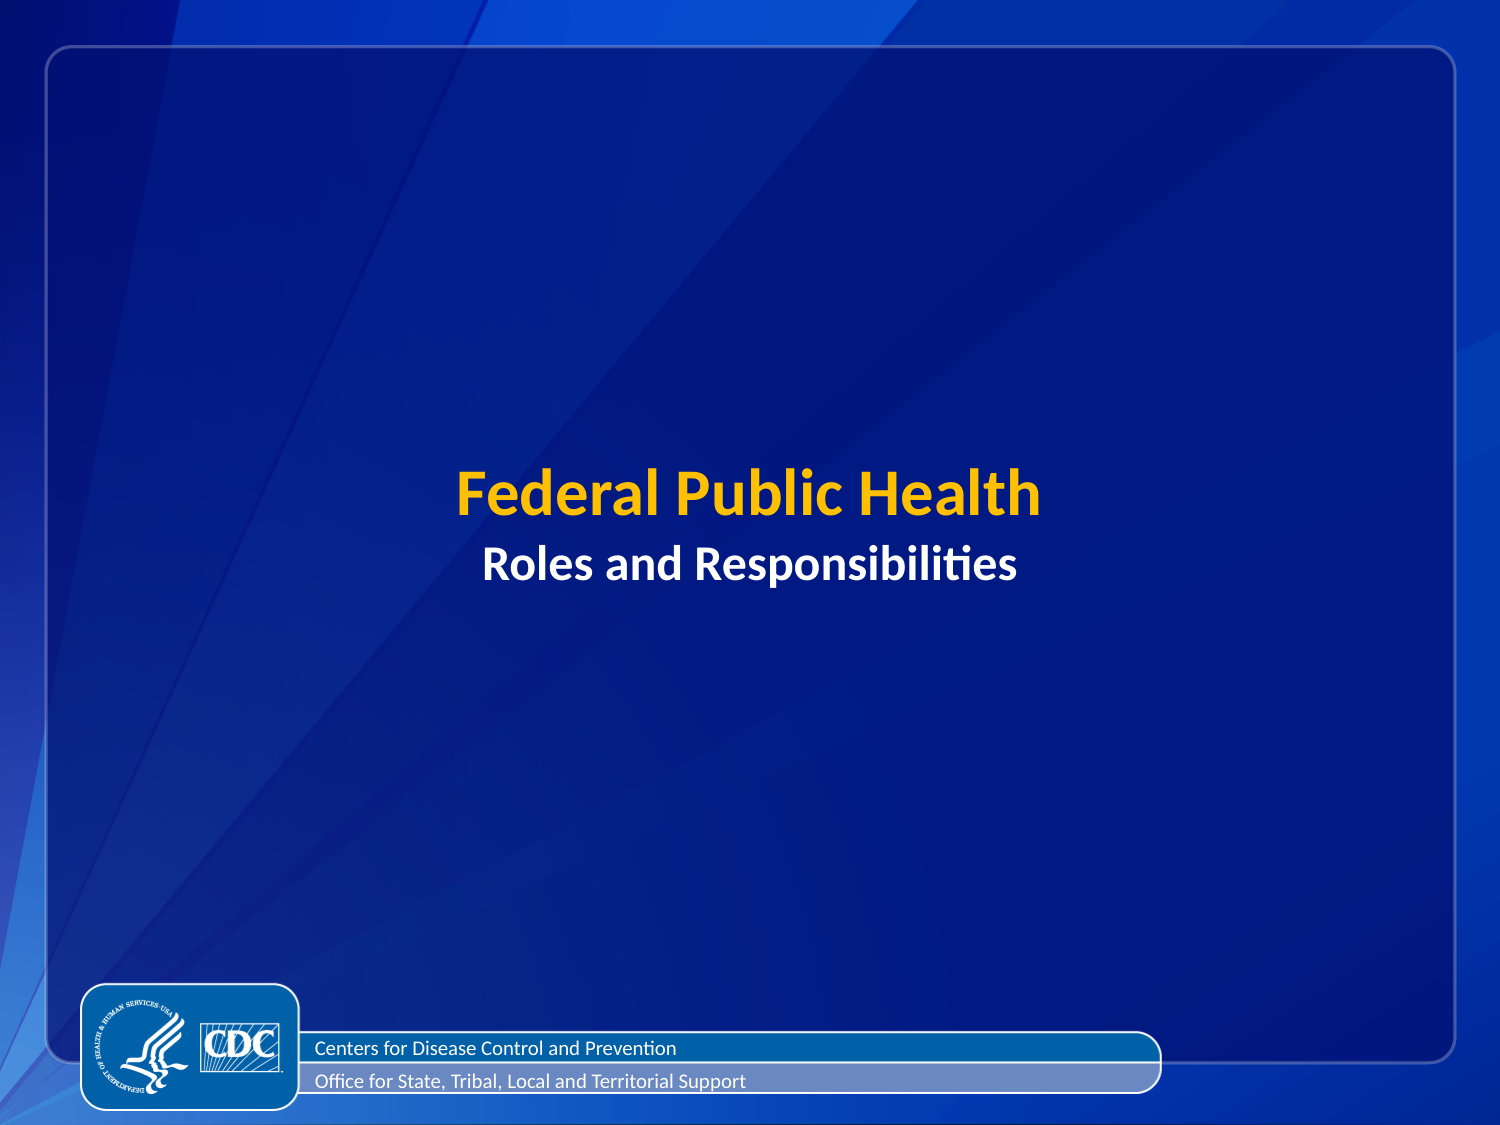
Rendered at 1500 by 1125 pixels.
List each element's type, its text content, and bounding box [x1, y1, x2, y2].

list Centers for Disease Control and Prevention [300, 1027, 1138, 1058]
picture [0, 0, 1500, 1125]
title Federal Public Health Roles and Responsibilities [75, 458, 1425, 734]
list Office for State, Tribal, Local and Territorial Support [300, 1060, 1138, 1098]
